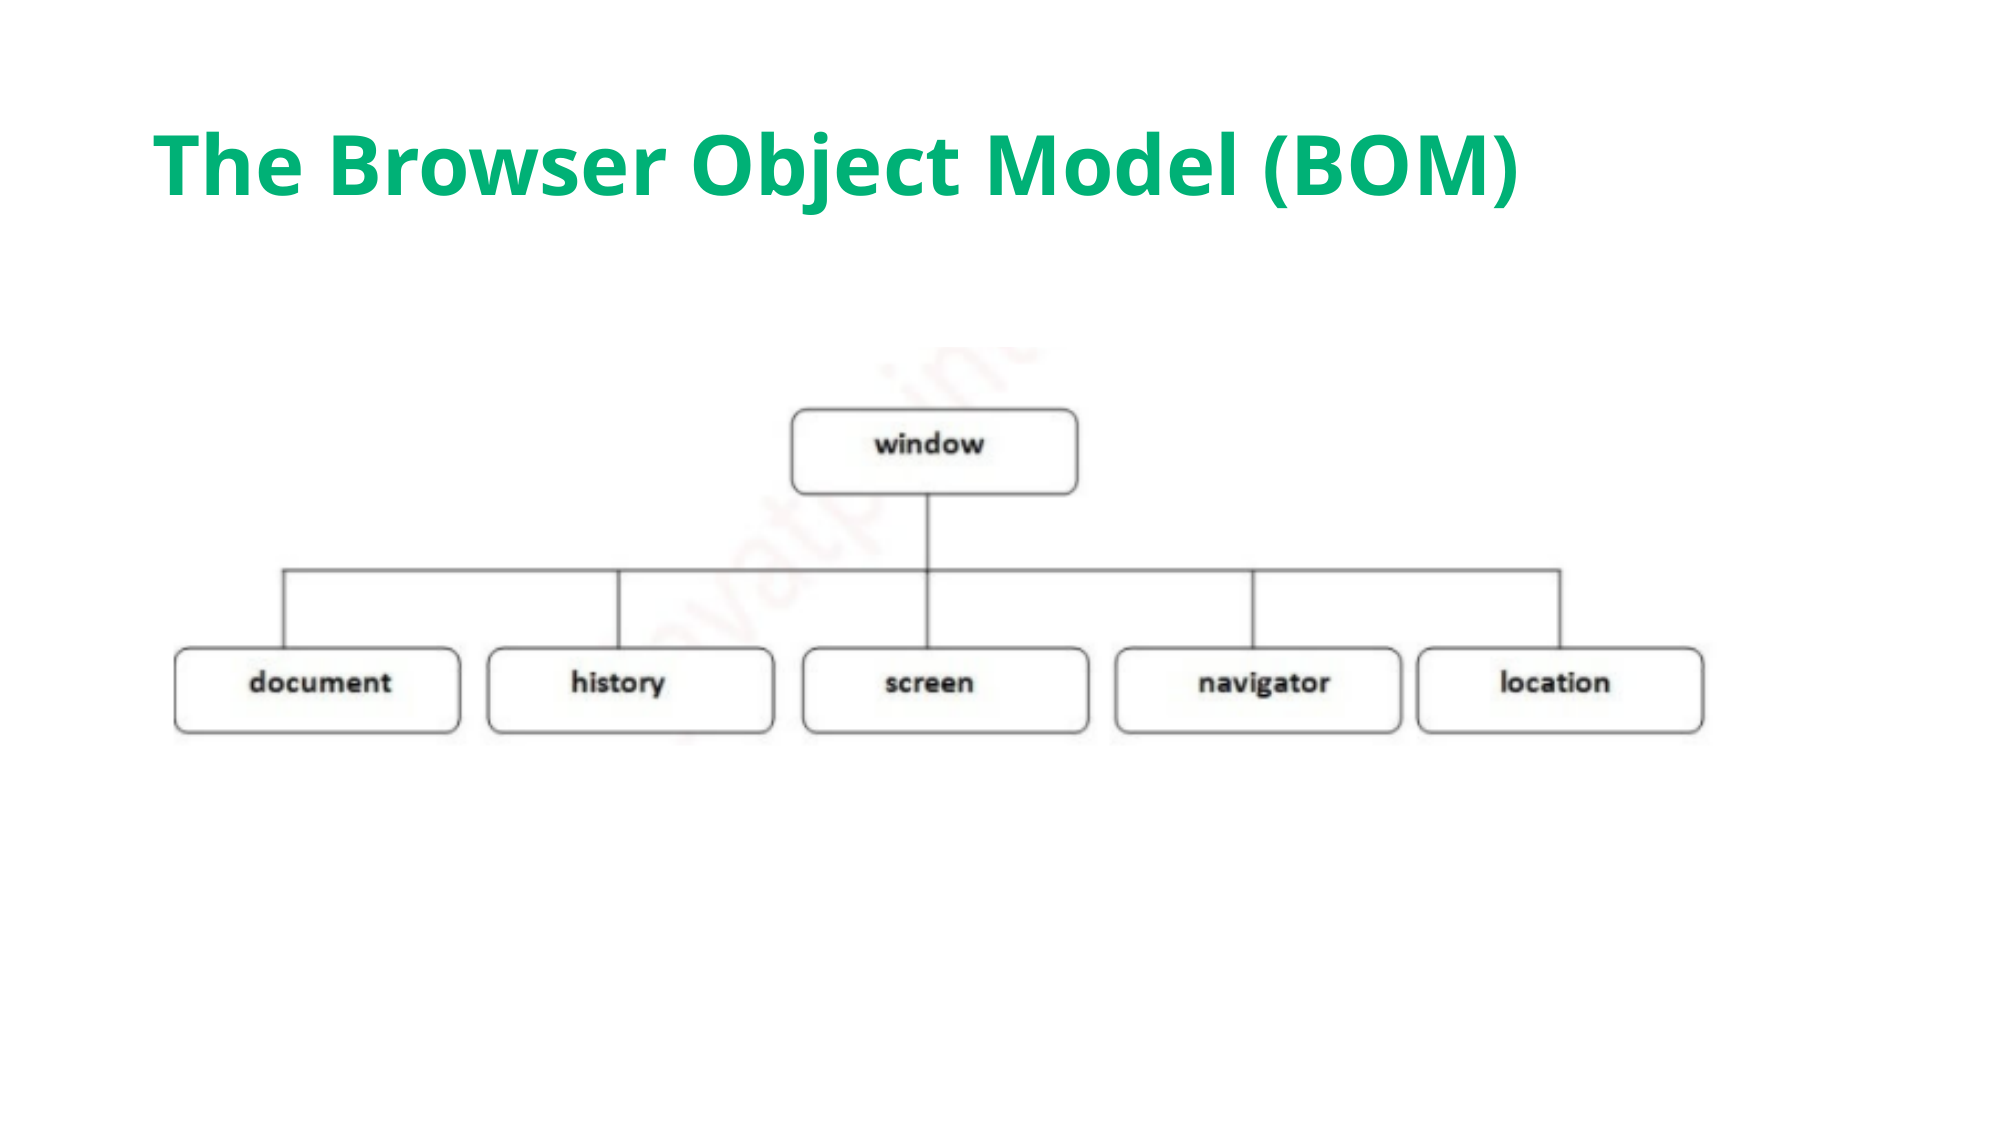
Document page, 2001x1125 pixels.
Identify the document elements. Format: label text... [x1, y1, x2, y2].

title The Browser Object Model (BOM) [137, 59, 1863, 278]
picture [148, 347, 1752, 778]
